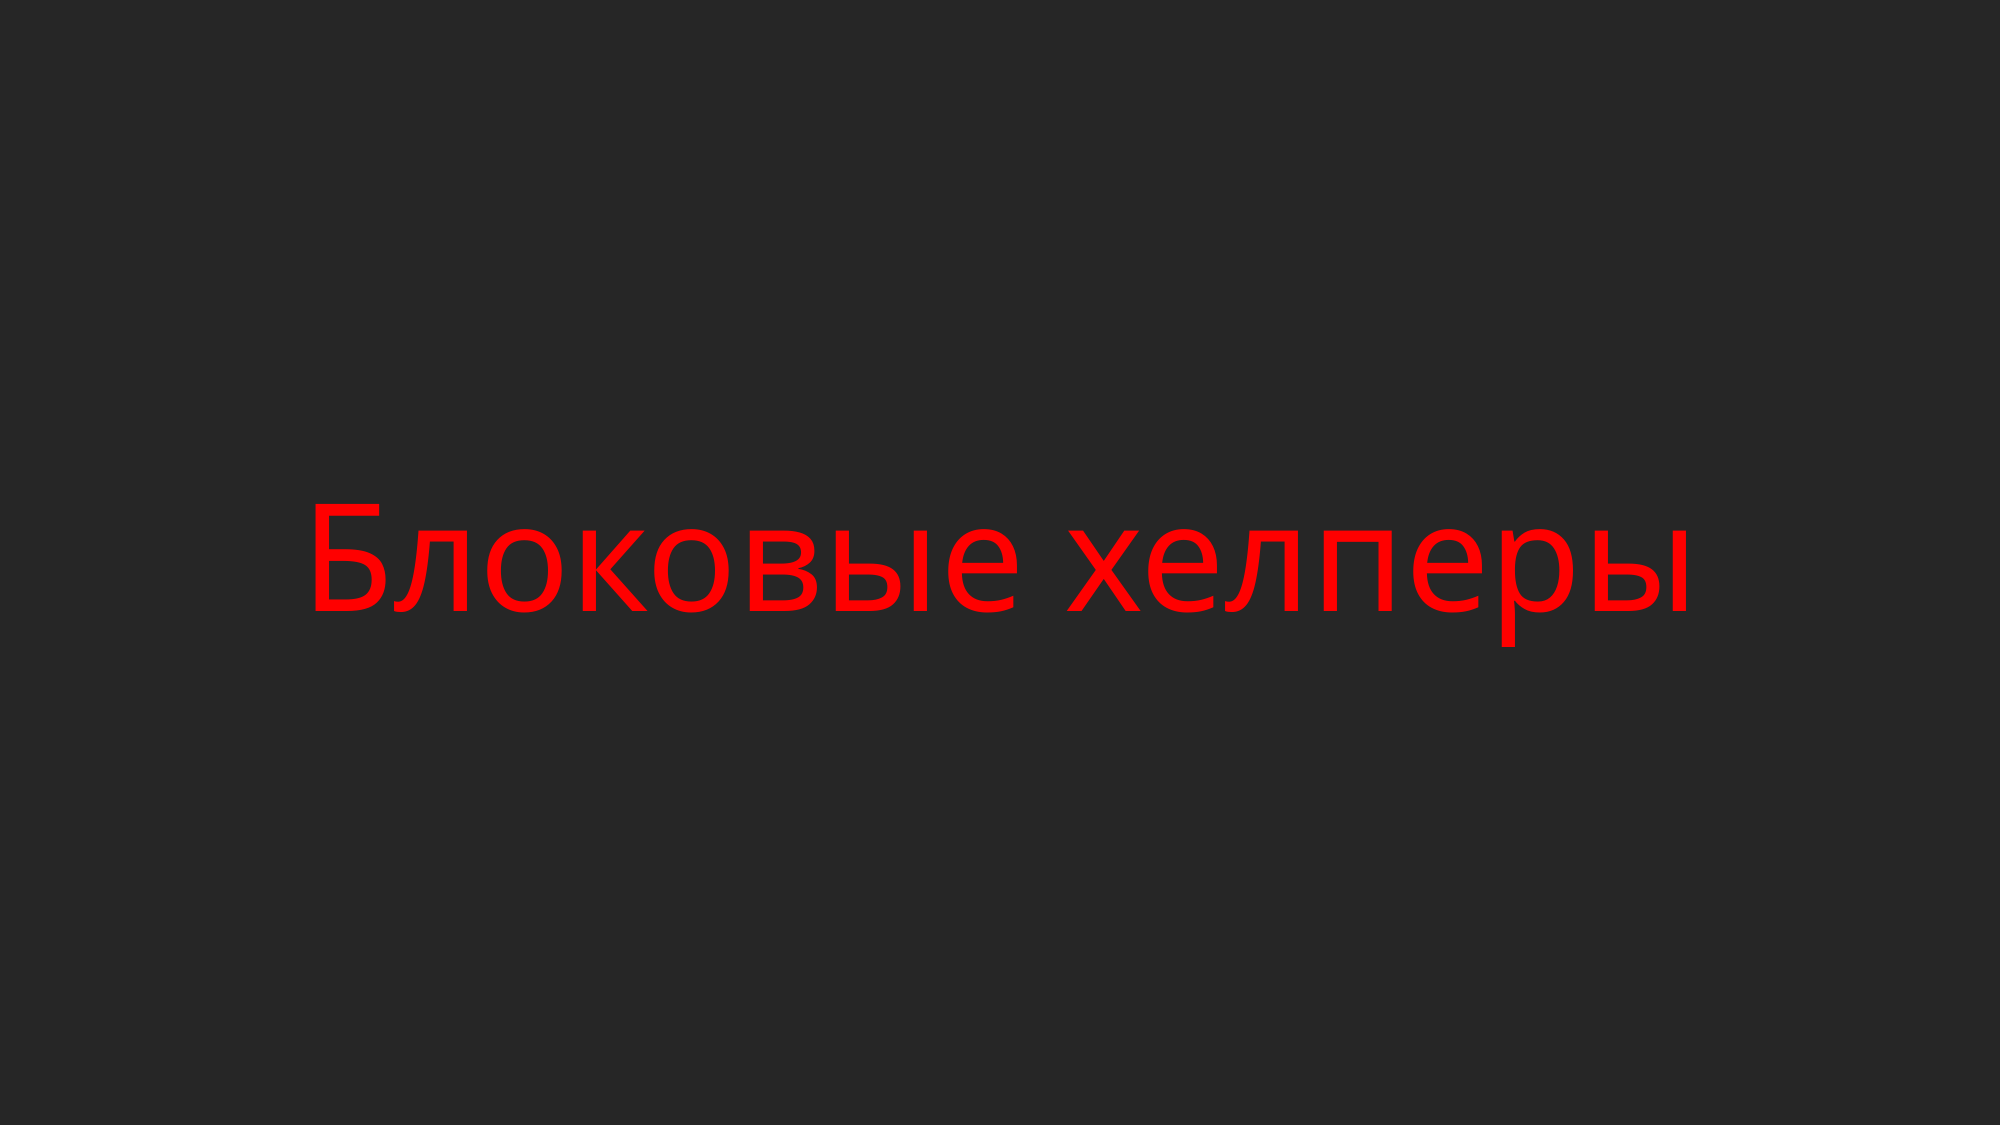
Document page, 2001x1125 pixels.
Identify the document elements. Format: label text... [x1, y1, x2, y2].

title Блоковые хелперы [0, 0, 2000, 1125]
